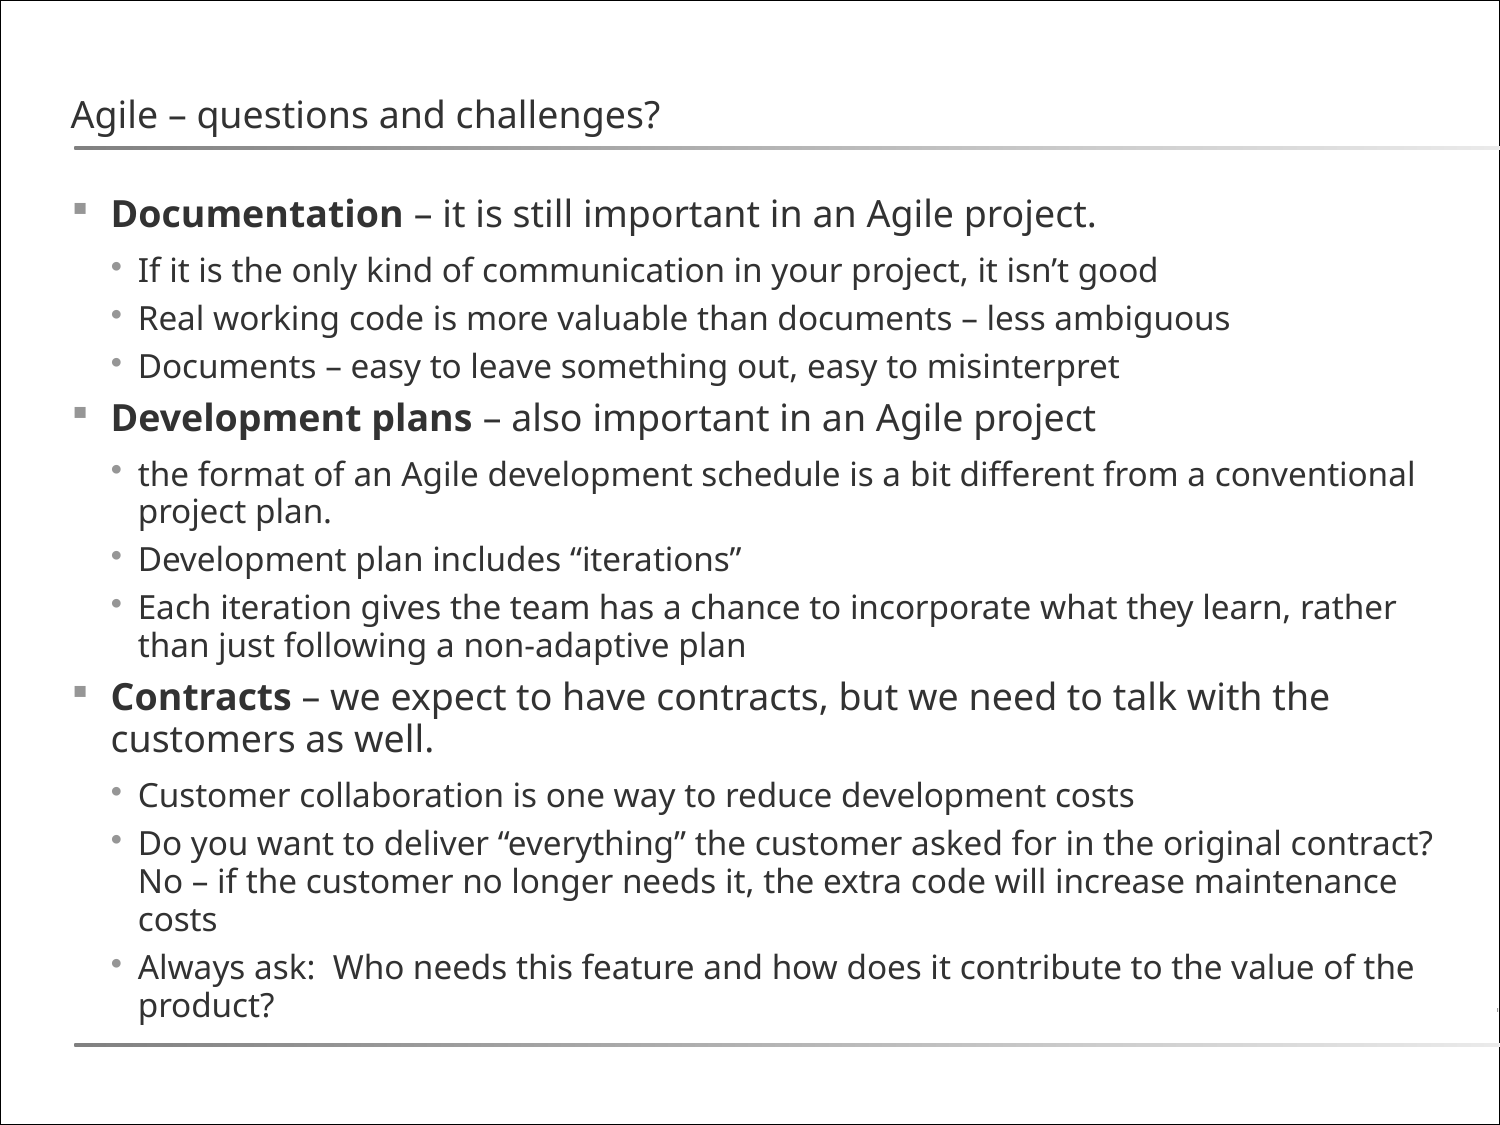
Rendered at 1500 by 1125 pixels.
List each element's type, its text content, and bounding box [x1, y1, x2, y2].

title Agile – questions and challenges? [70, 11, 1425, 137]
list Documentation – it is still important in an Agile project. If it is the only kind of communication in your project, it isn’t good Real working code is more valuable than documents – less ambiguous Documents – easy to leave something out, easy to misinterpret Development plans – also important in an Agile project the format of an Agile development schedule is a bit different from a conventional project plan. Development plan includes “iterations” Each iteration gives the team has a chance to incorporate what they learn, rather than just following a non-adaptive plan Contracts – we expect to have contracts, but we need to talk with the customers as well. Customer collaboration is one way to reduce development costs Do you want to deliver “everything” the customer asked for in the original contract? No – if the customer no longer needs it, the extra code will increase maintenance costs Always ask: Who needs this feature and how does it contribute to the value of the product? [43, 193, 1454, 937]
